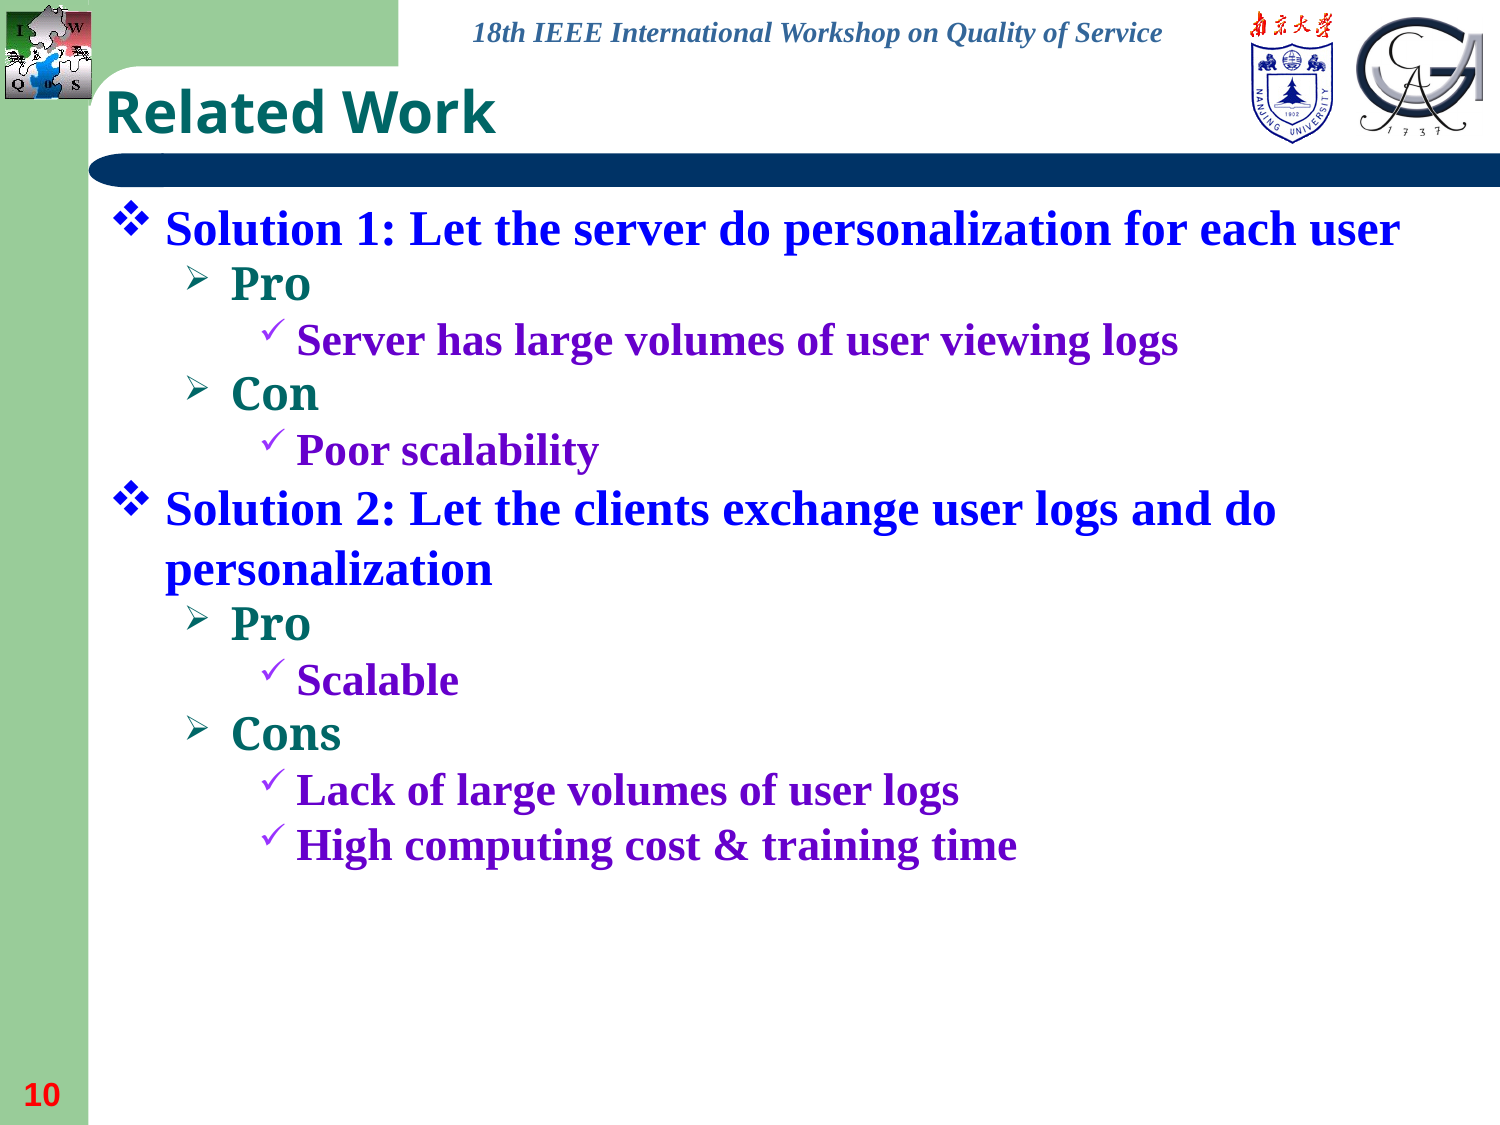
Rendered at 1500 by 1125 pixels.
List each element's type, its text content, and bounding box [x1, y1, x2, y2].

list Solution 1: Let the server do personalization for each user Pro Server has large volumes of user viewing logs Con Poor scalability Solution 2: Let the clients exchange user logs and do personalization Pro Scalable Cons Lack of large volumes of user logs High computing cost & training time [93, 187, 1494, 1124]
title Related Work [89, 66, 1461, 154]
picture [5, 5, 92, 100]
slide_number 10 [0, 1065, 91, 1122]
picture [1248, 6, 1337, 66]
picture [1356, 17, 1483, 136]
